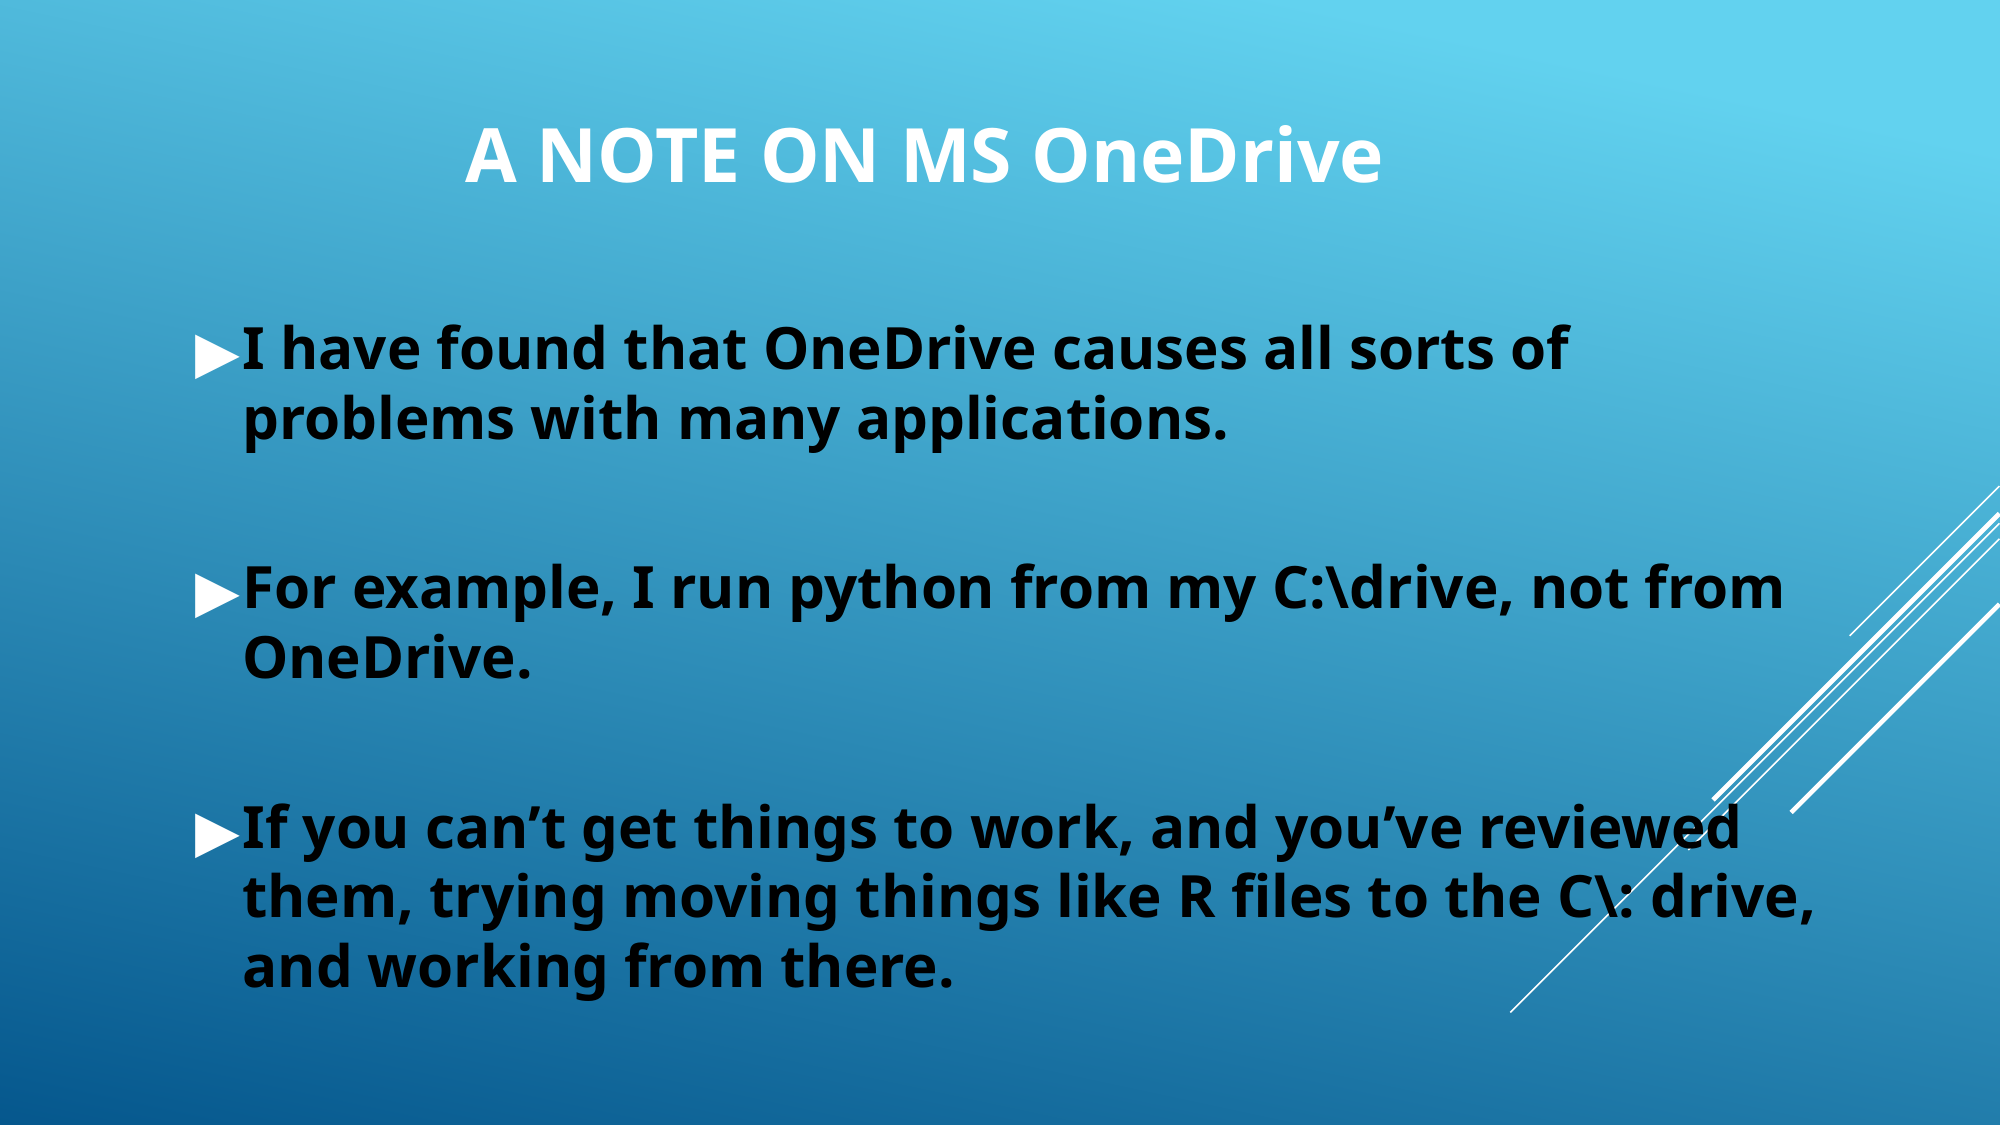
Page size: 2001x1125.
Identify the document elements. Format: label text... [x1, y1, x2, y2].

title A NOTE ON MS OneDrive [225, 29, 1626, 277]
list I have found that OneDrive causes all sorts of problems with many applications. For example, I run python from my C:\drive, not from OneDrive. If you can’t get things to work, and you’ve reviewed them, trying moving things like R files to the C\: drive, and working from there. [105, 412, 1845, 1087]
